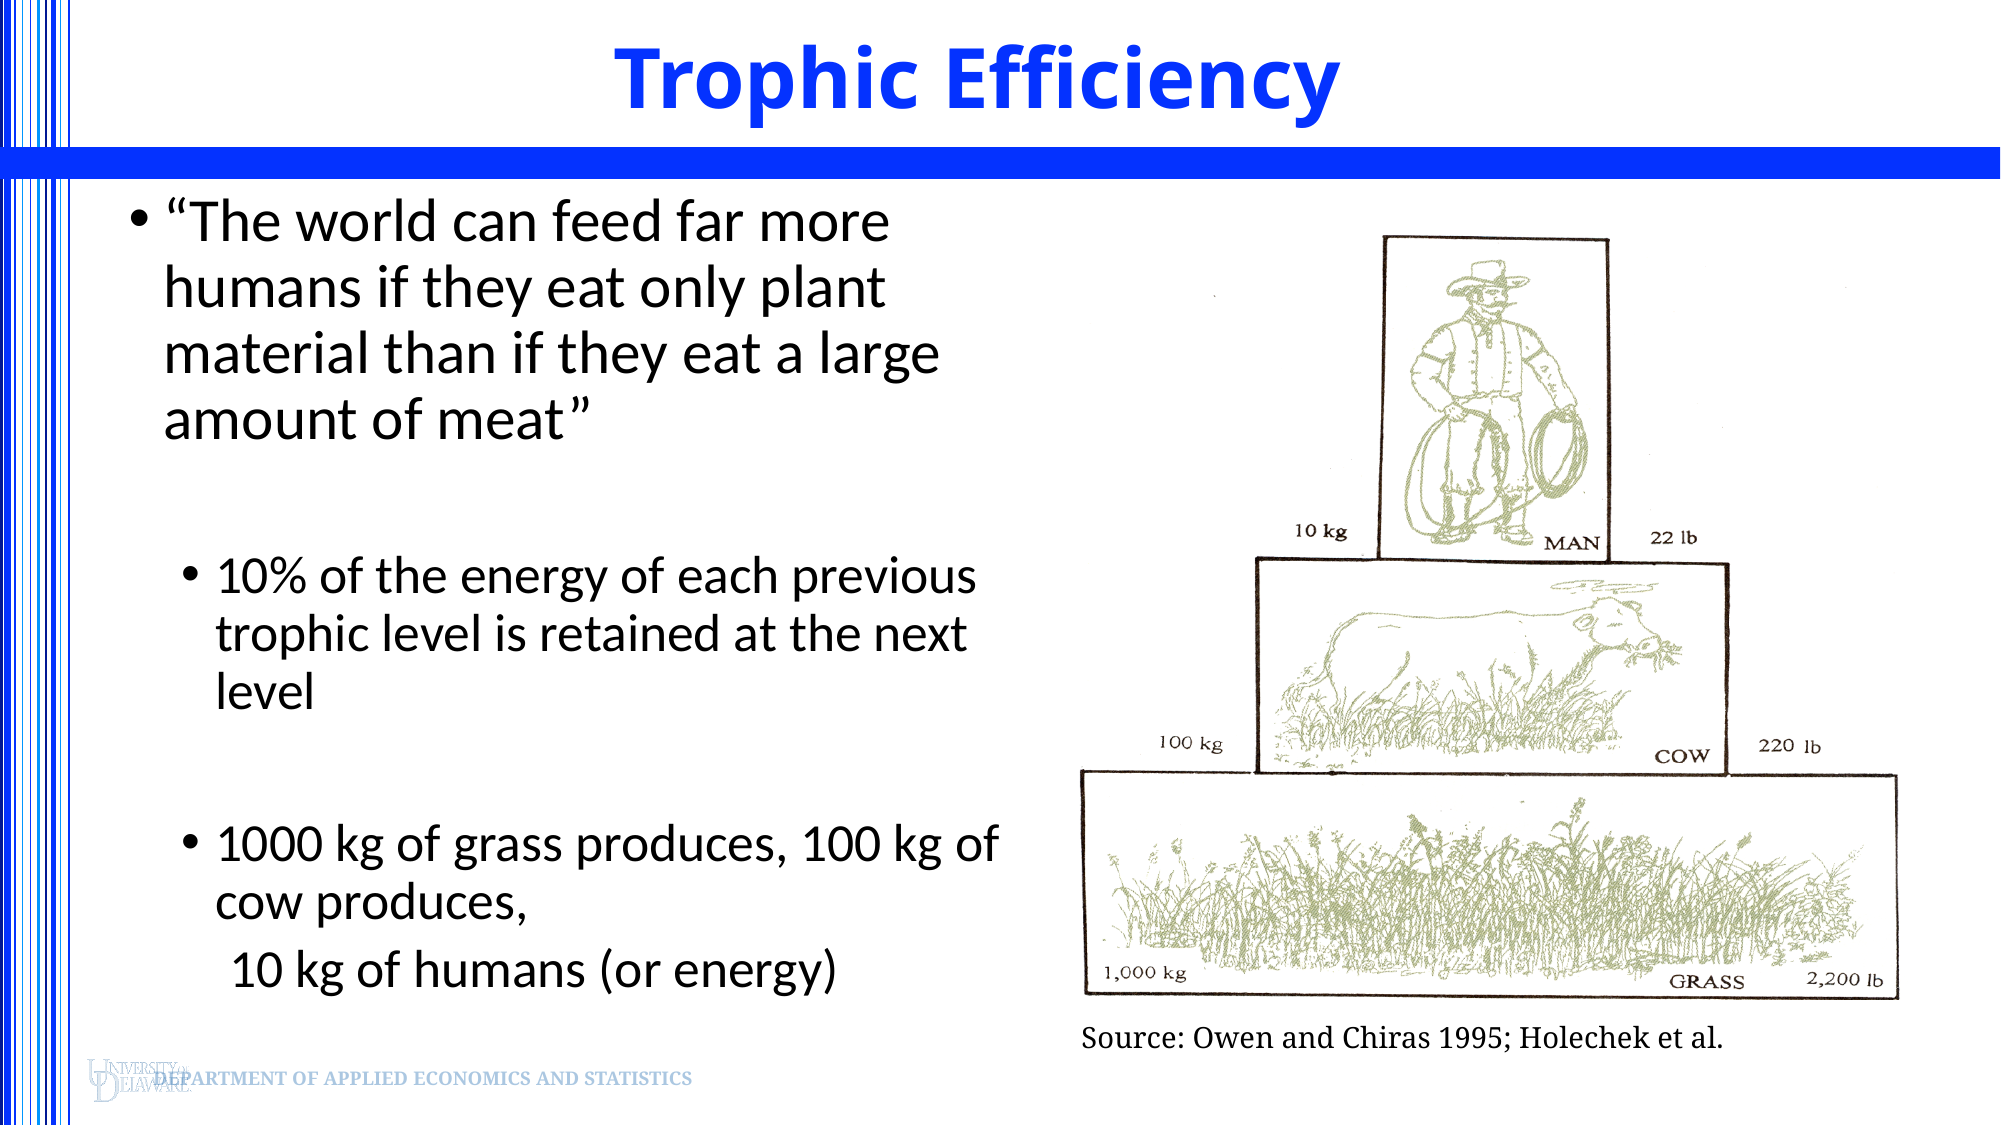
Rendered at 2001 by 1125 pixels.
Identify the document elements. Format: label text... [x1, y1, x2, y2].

picture [1066, 224, 1923, 1000]
title Trophic Efficiency [113, 18, 1863, 146]
list “The world can feed far more humans if they eat only plant material than if they eat a large amount of meat” 10% of the energy of each previous trophic level is retained at the next level 1000 kg of grass produces, 100 kg of cow produces, 10 kg of humans (or energy) [113, 180, 1067, 1014]
text_box Source: Owen and Chiras 1995; Holechek et al. [1066, 1012, 1884, 1063]
